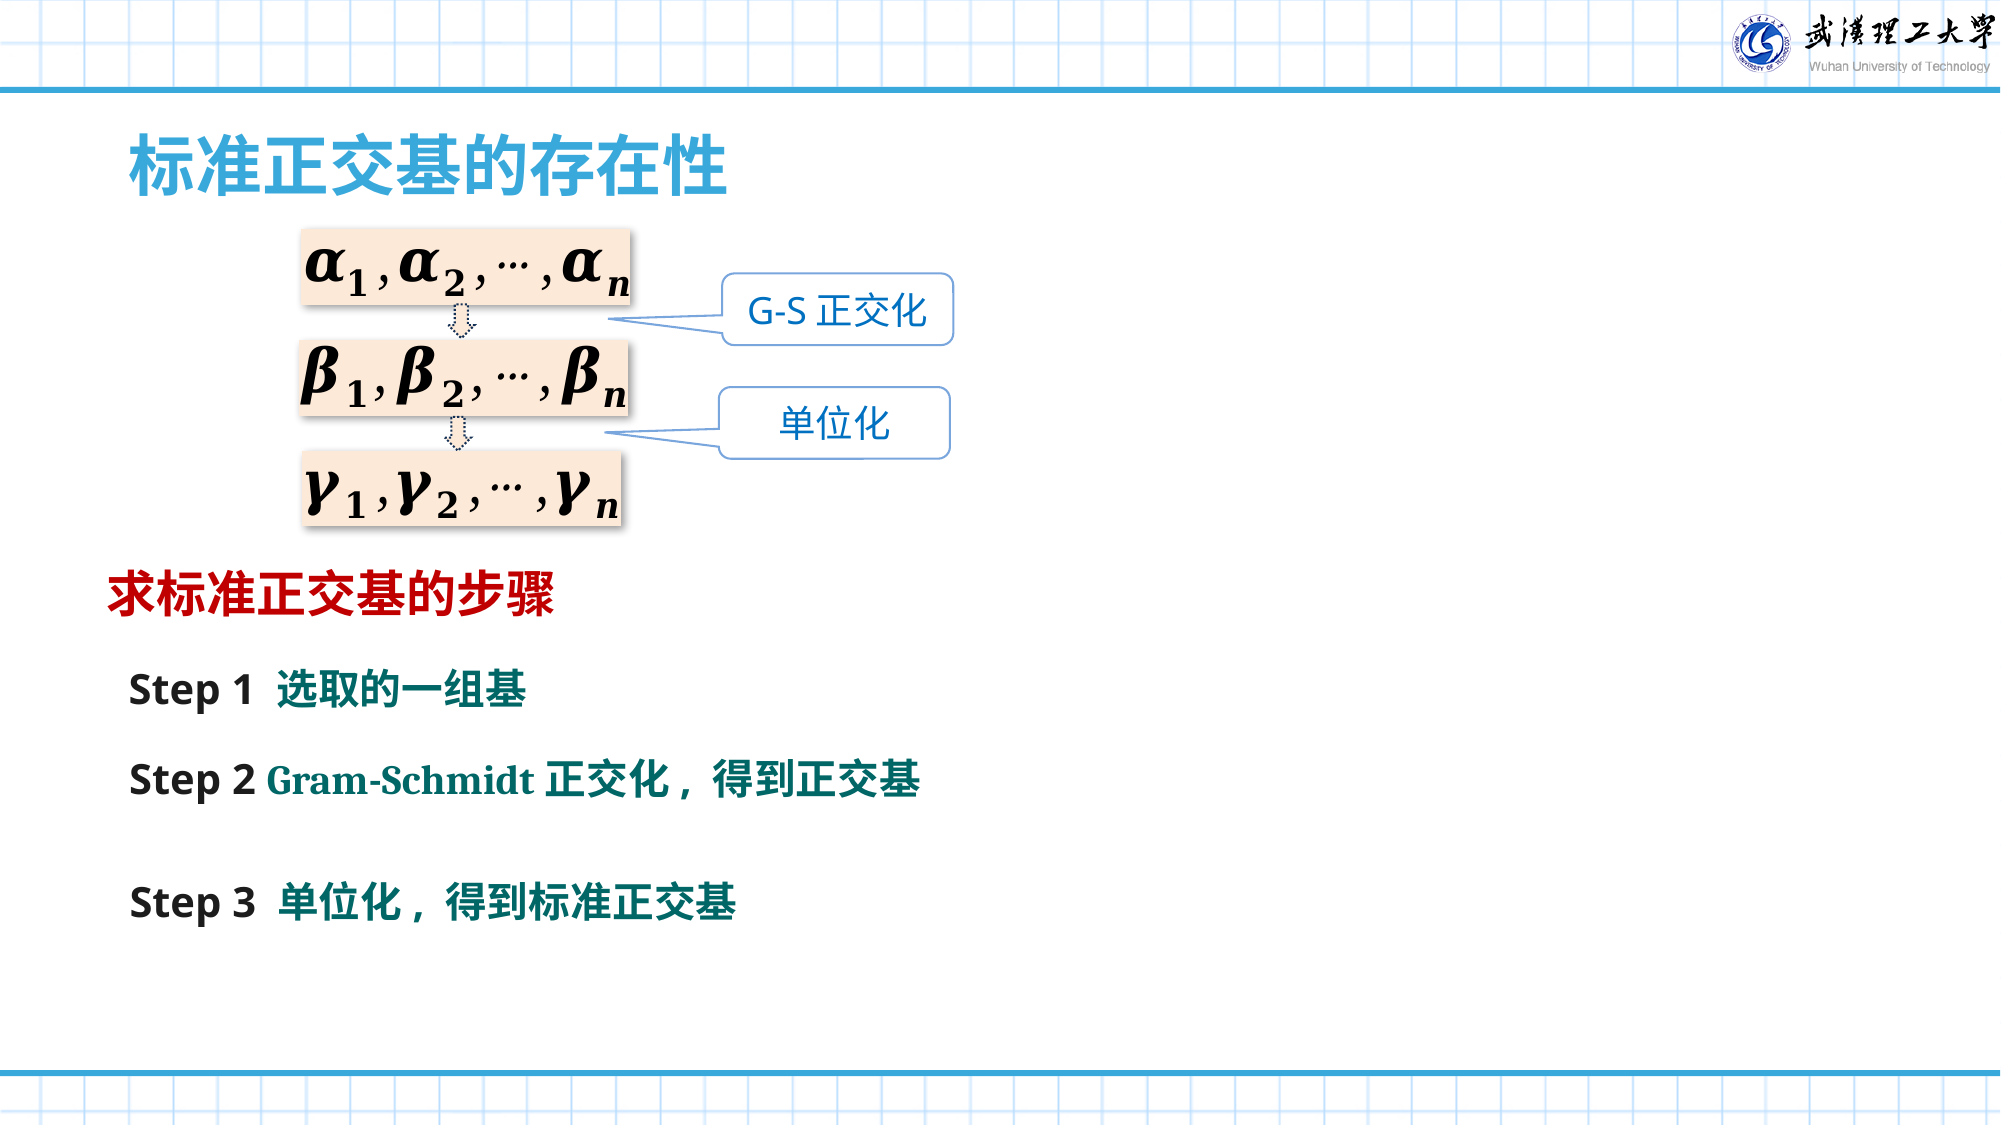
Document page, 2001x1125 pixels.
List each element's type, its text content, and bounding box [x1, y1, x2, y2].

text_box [301, 387, 950, 527]
picture [0, 0, 2001, 87]
picture [0, 1077, 2001, 1125]
text_box 求标准正交基的步骤 [91, 554, 1308, 630]
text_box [298, 273, 954, 416]
list 标准正交基的存在性 [114, 94, 1356, 213]
